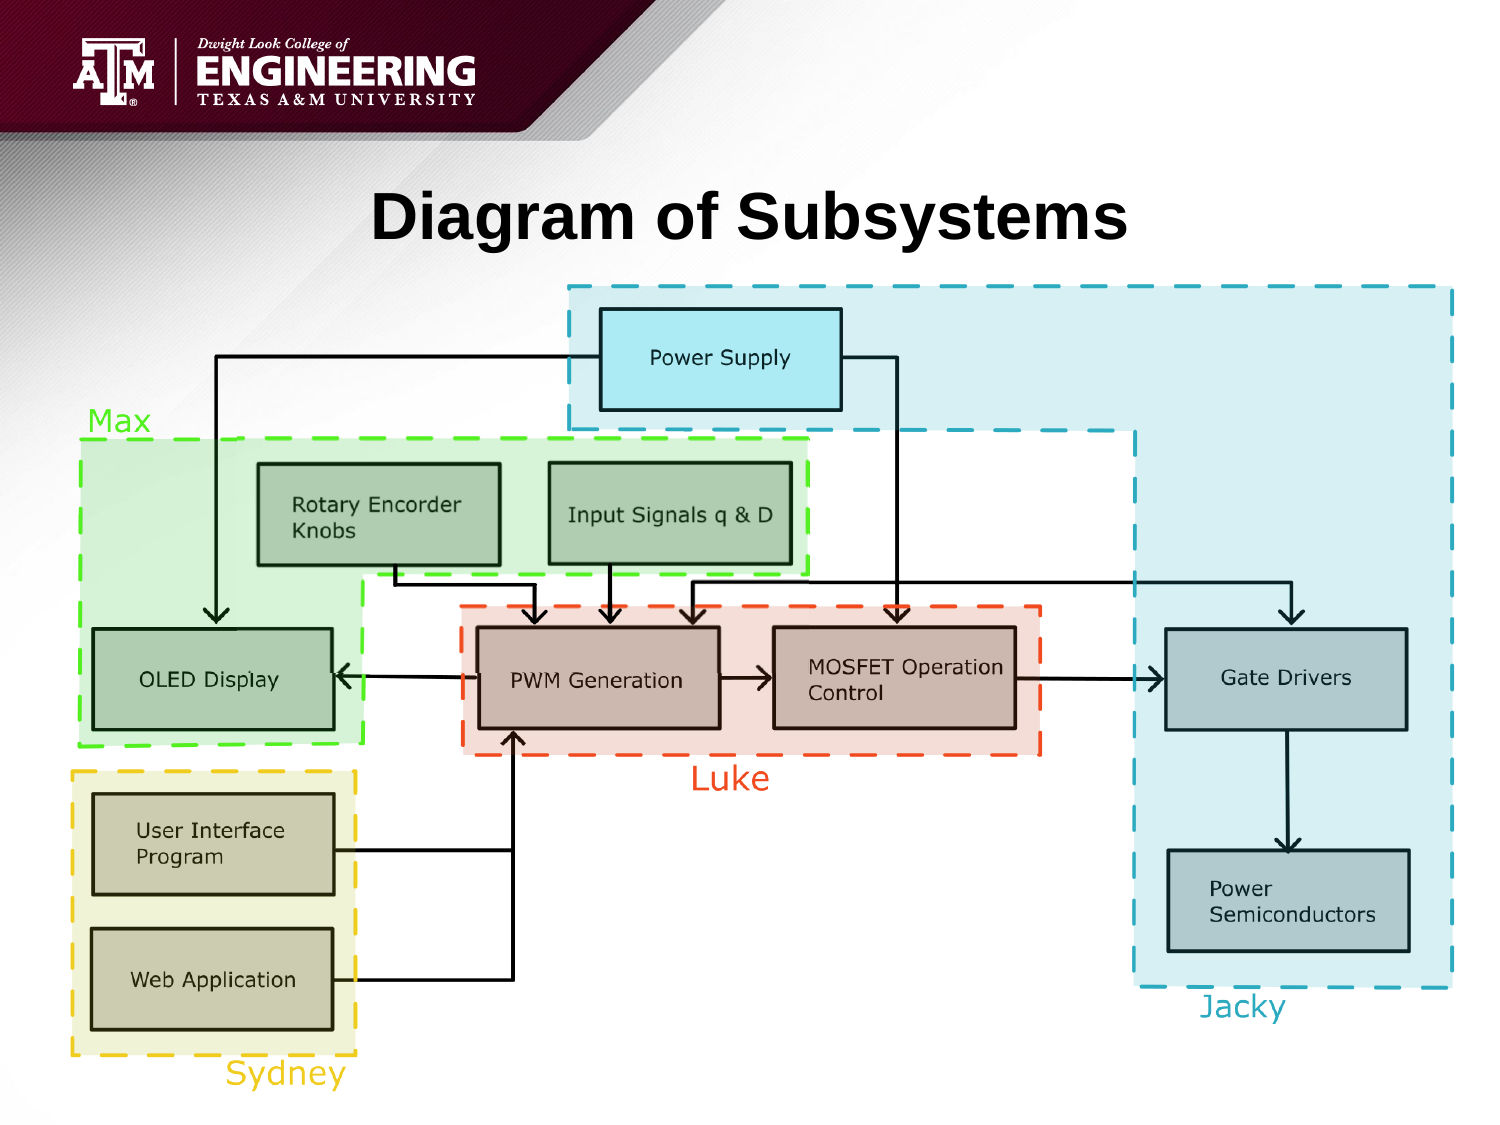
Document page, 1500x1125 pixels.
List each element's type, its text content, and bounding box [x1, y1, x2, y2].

title Diagram of Subsystems [75, 147, 1425, 279]
picture [0, 0, 1500, 1125]
